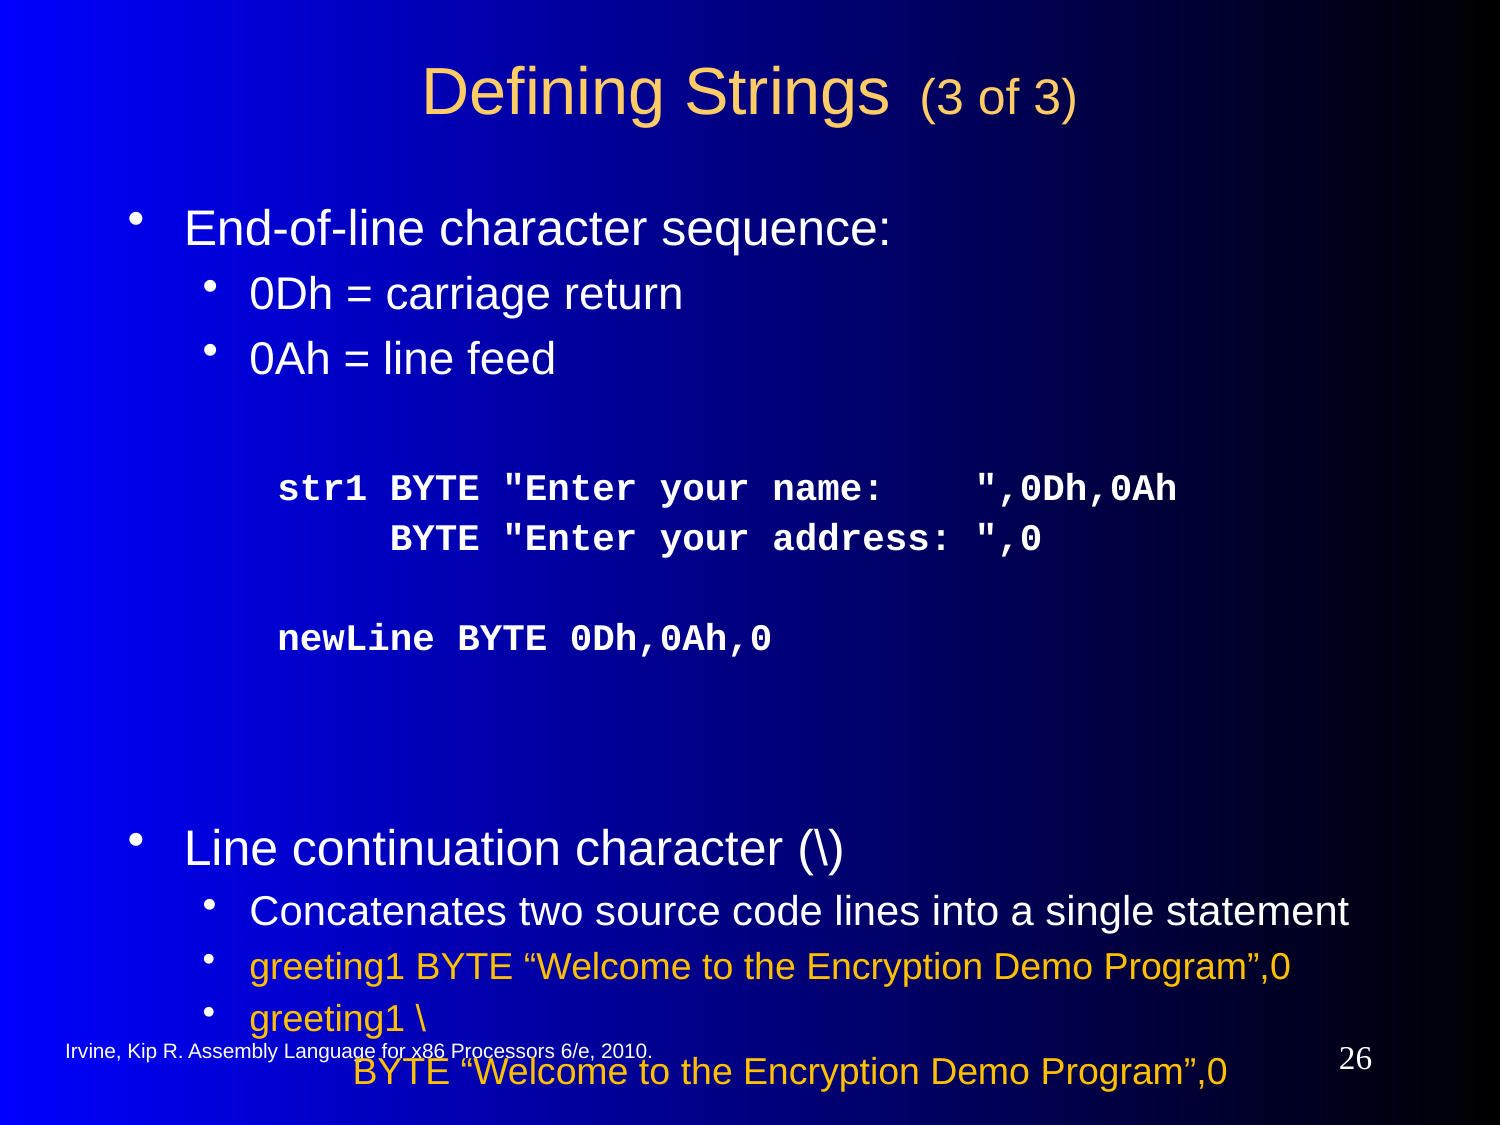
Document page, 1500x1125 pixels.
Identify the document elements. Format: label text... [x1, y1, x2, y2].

slide_number 26 [1224, 1025, 1388, 1088]
footer Irvine, Kip R. Assembly Language for x86 Processors 6/e, 2010. [50, 1025, 825, 1075]
title Defining Strings (3 of 3) [112, 37, 1388, 138]
list End-of-line character sequence: 0Dh = carriage return 0Ah = line feed Line continuation character (\) Concatenates two source code lines into a single statement greeting1 BYTE “Welcome to the Encryption Demo Program”,0 greeting1 \ BYTE “Welcome to the Encryption Demo Program”,0 [112, 187, 1388, 400]
text_box str1 BYTE "Enter your name: ",0Dh,0Ah BYTE "Enter your address: ",0 newLine BYTE 0Dh,0Ah,0 [262, 437, 1238, 725]
